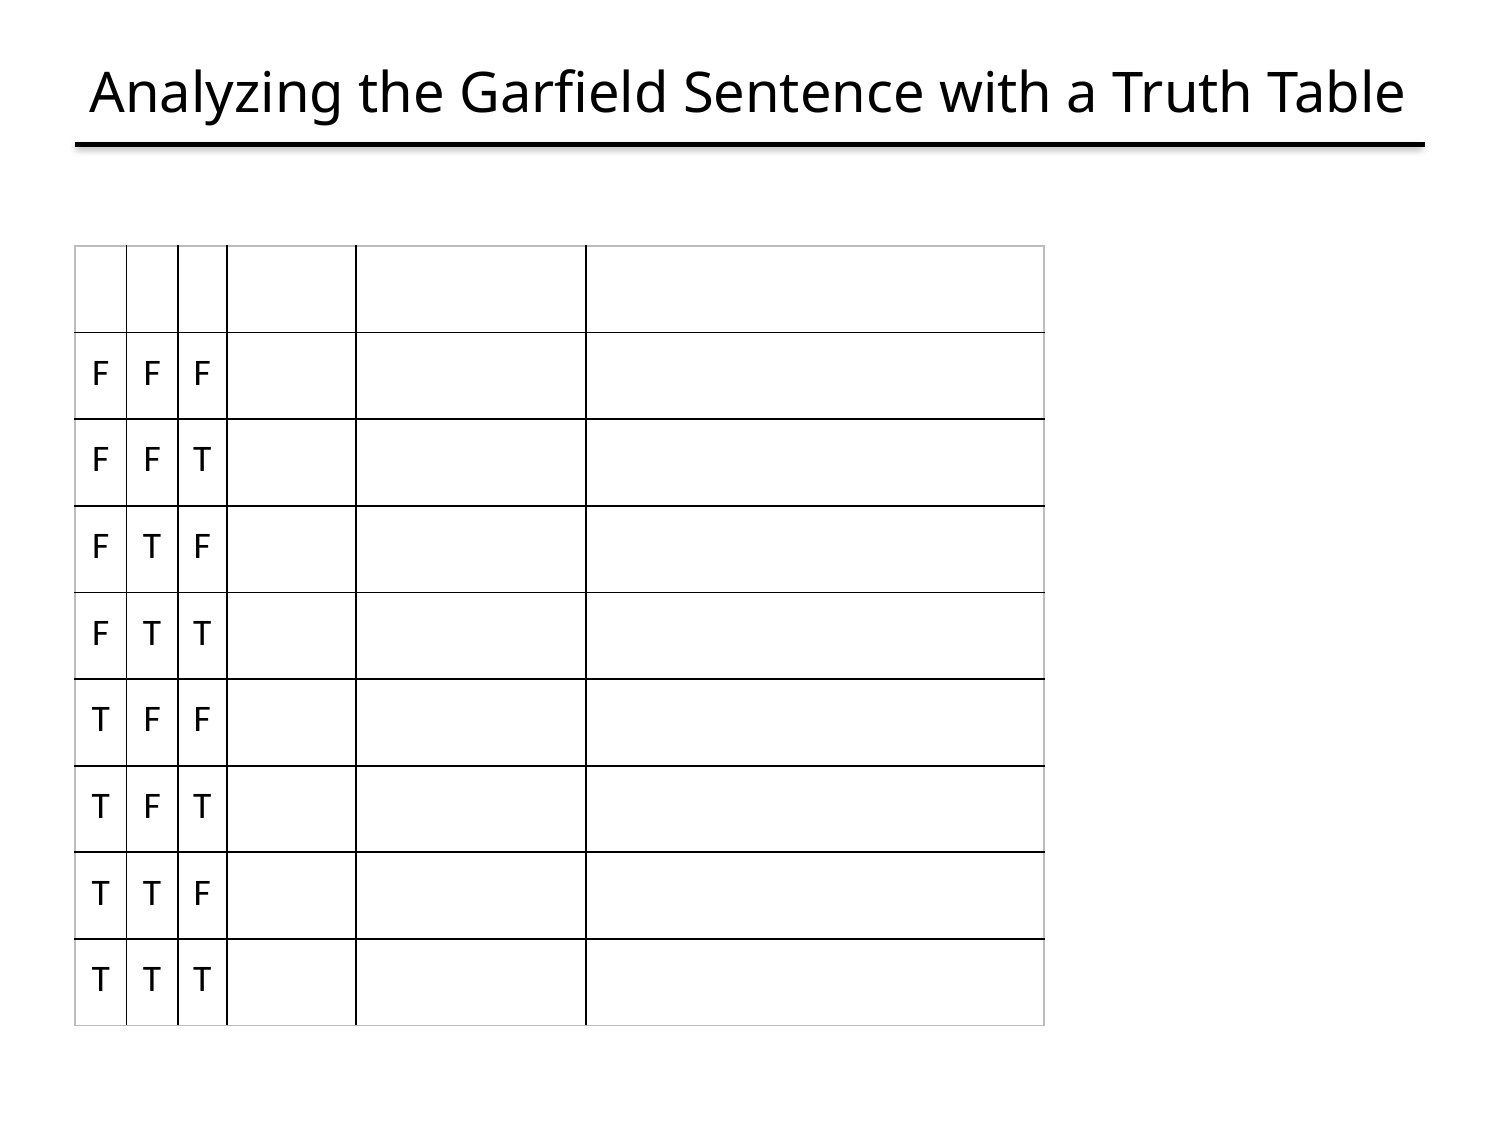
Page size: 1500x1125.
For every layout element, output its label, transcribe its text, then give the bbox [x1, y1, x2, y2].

title Analyzing the Garfield Sentence with a Truth Table [75, 45, 1425, 145]
